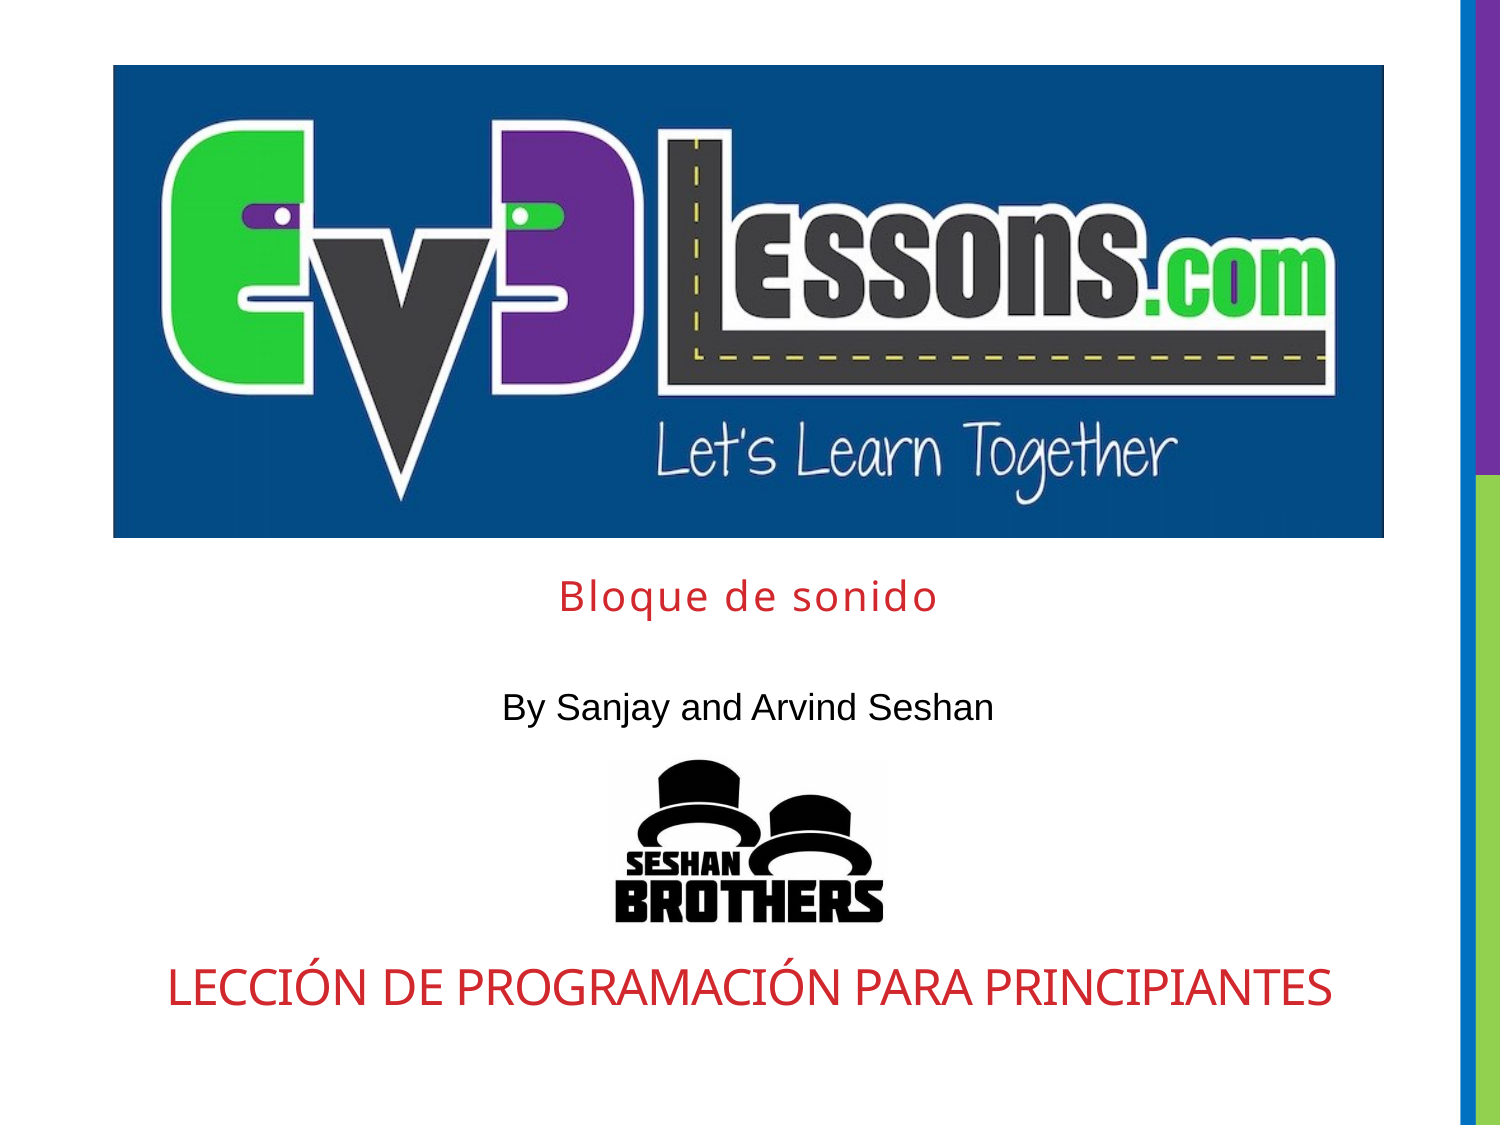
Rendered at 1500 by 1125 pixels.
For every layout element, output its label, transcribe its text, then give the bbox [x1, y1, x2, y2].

subtitle Bloque de sonido [185, 562, 1311, 713]
picture [608, 752, 889, 928]
picture [113, 65, 1384, 538]
title Lección de Programación PARA Principiantes [0, 947, 1500, 1047]
